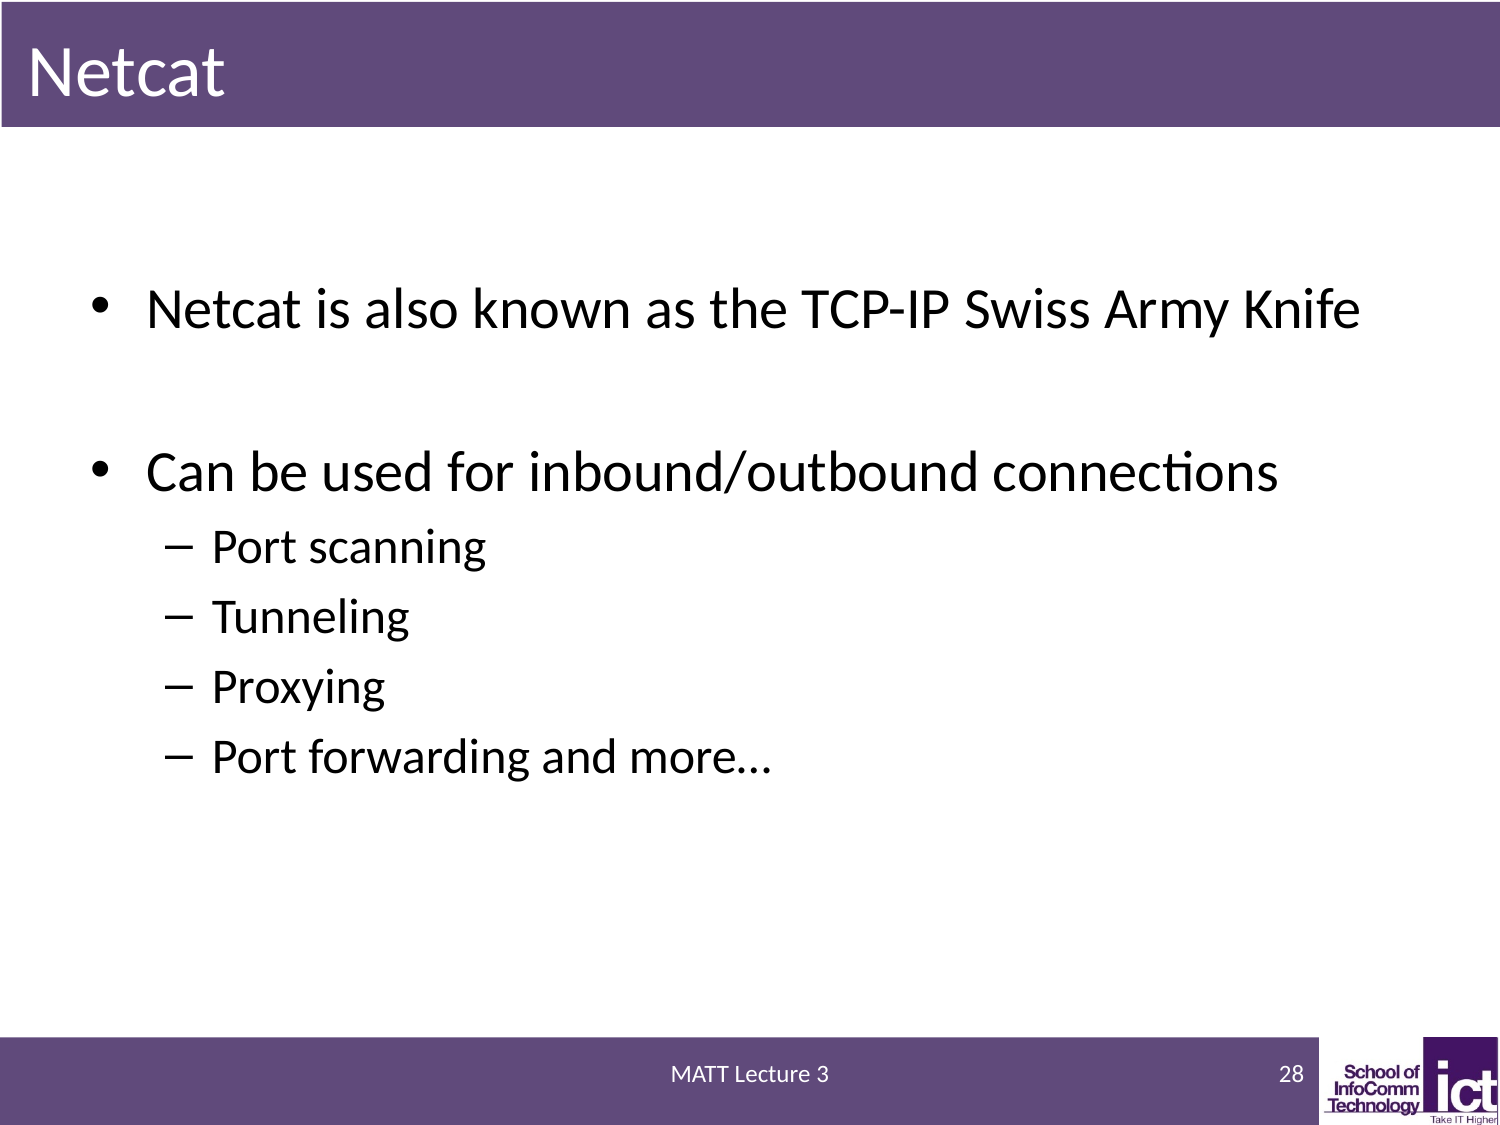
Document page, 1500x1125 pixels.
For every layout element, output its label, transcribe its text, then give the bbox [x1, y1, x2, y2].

list Netcat is also known as the TCP-IP Swiss Army Knife Can be used for inbound/outbound connections Port scanning Tunneling Proxying Port forwarding and more… [75, 262, 1425, 1005]
title Netcat [12, 13, 1363, 119]
picture [1319, 1037, 1497, 1125]
slide_number 28 [1037, 1042, 1320, 1103]
footer MATT Lecture 3 [512, 1042, 988, 1103]
